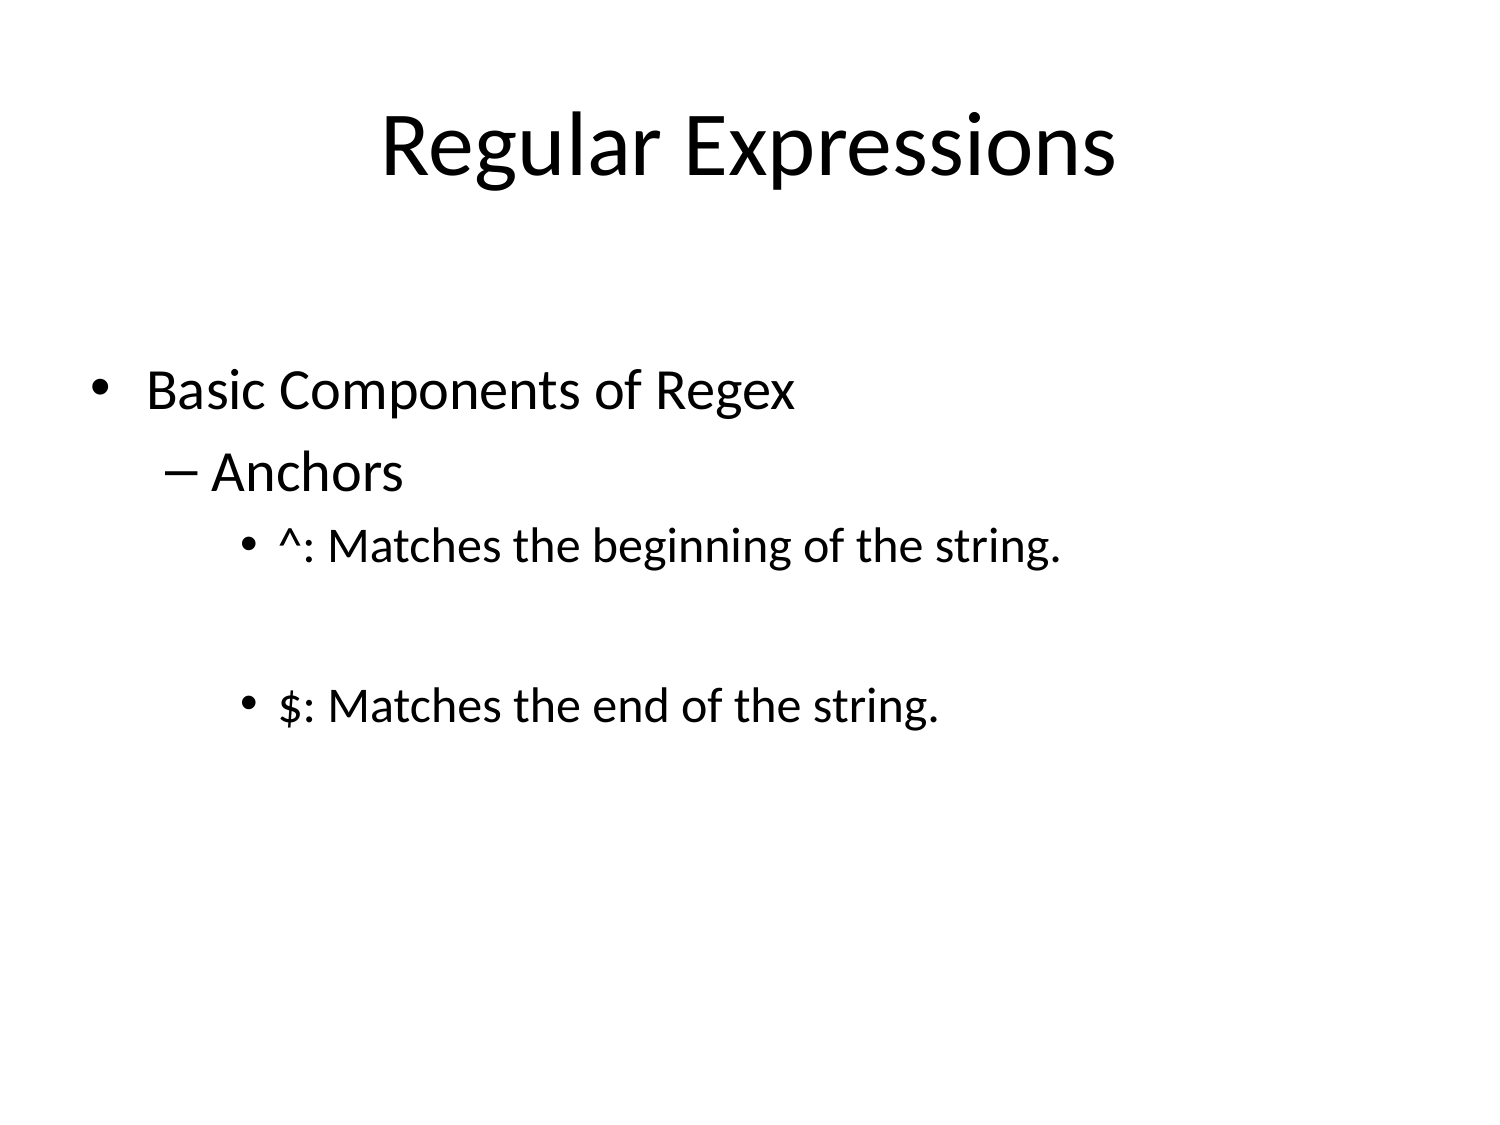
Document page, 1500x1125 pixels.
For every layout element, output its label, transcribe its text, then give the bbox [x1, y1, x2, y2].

title Regular Expressions [75, 45, 1425, 233]
list Basic Components of Regex Anchors ^: Matches the beginning of the string. $: Matches the end of the string. [75, 262, 1425, 1005]
